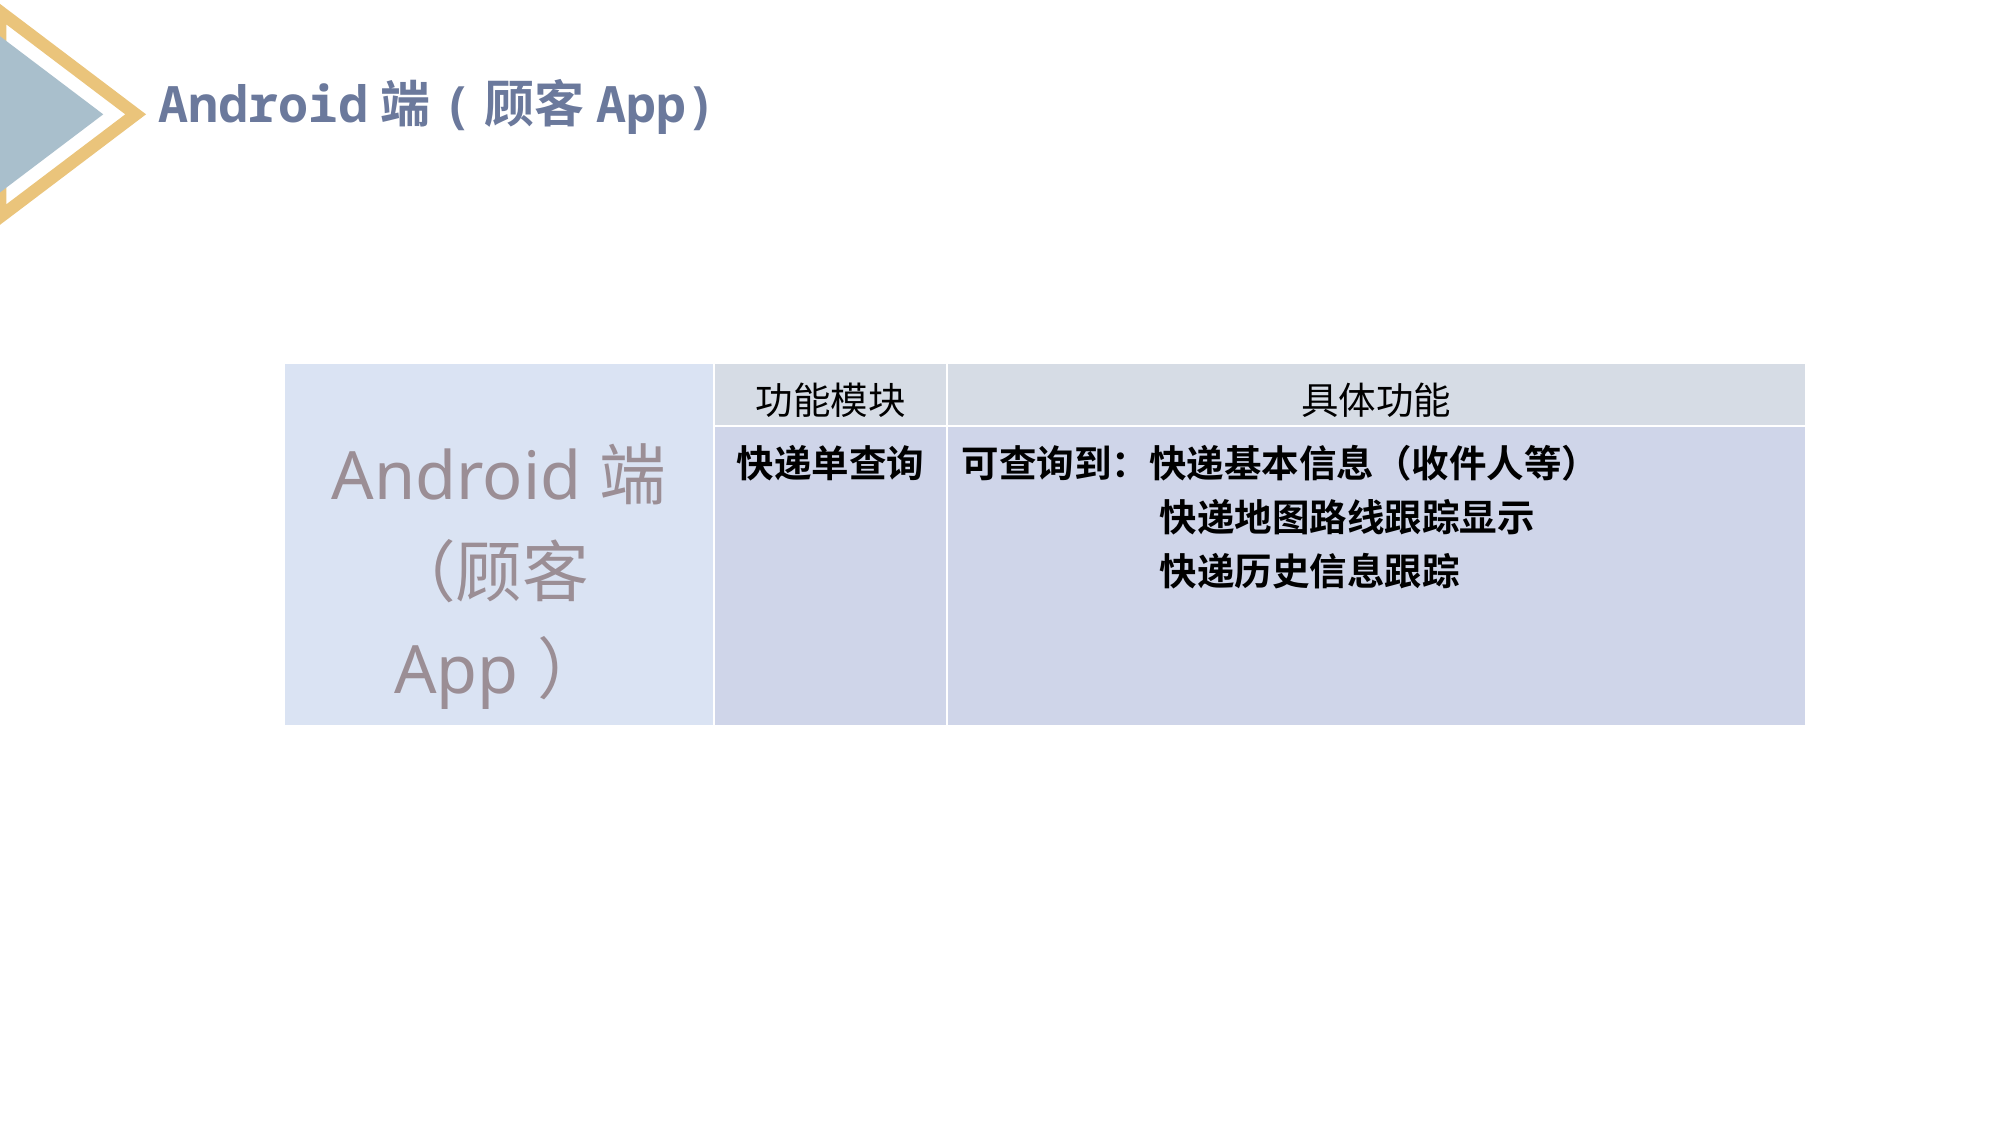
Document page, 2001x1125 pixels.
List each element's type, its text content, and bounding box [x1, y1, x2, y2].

table_cell 可查询到：快递基本信息（收件人等） 快递地图路线跟踪显示 快递历史信息跟踪 [948, 427, 1805, 725]
table_header 具体功能 [948, 364, 1805, 425]
text_box [0, 34, 105, 194]
text_box Android端(顾客App) [143, 65, 902, 141]
text_box [0, 10, 138, 219]
table_header Android端 （顾客App） [285, 364, 713, 725]
table_cell 快递单查询 [715, 427, 946, 725]
table_header 功能模块 [715, 364, 946, 425]
